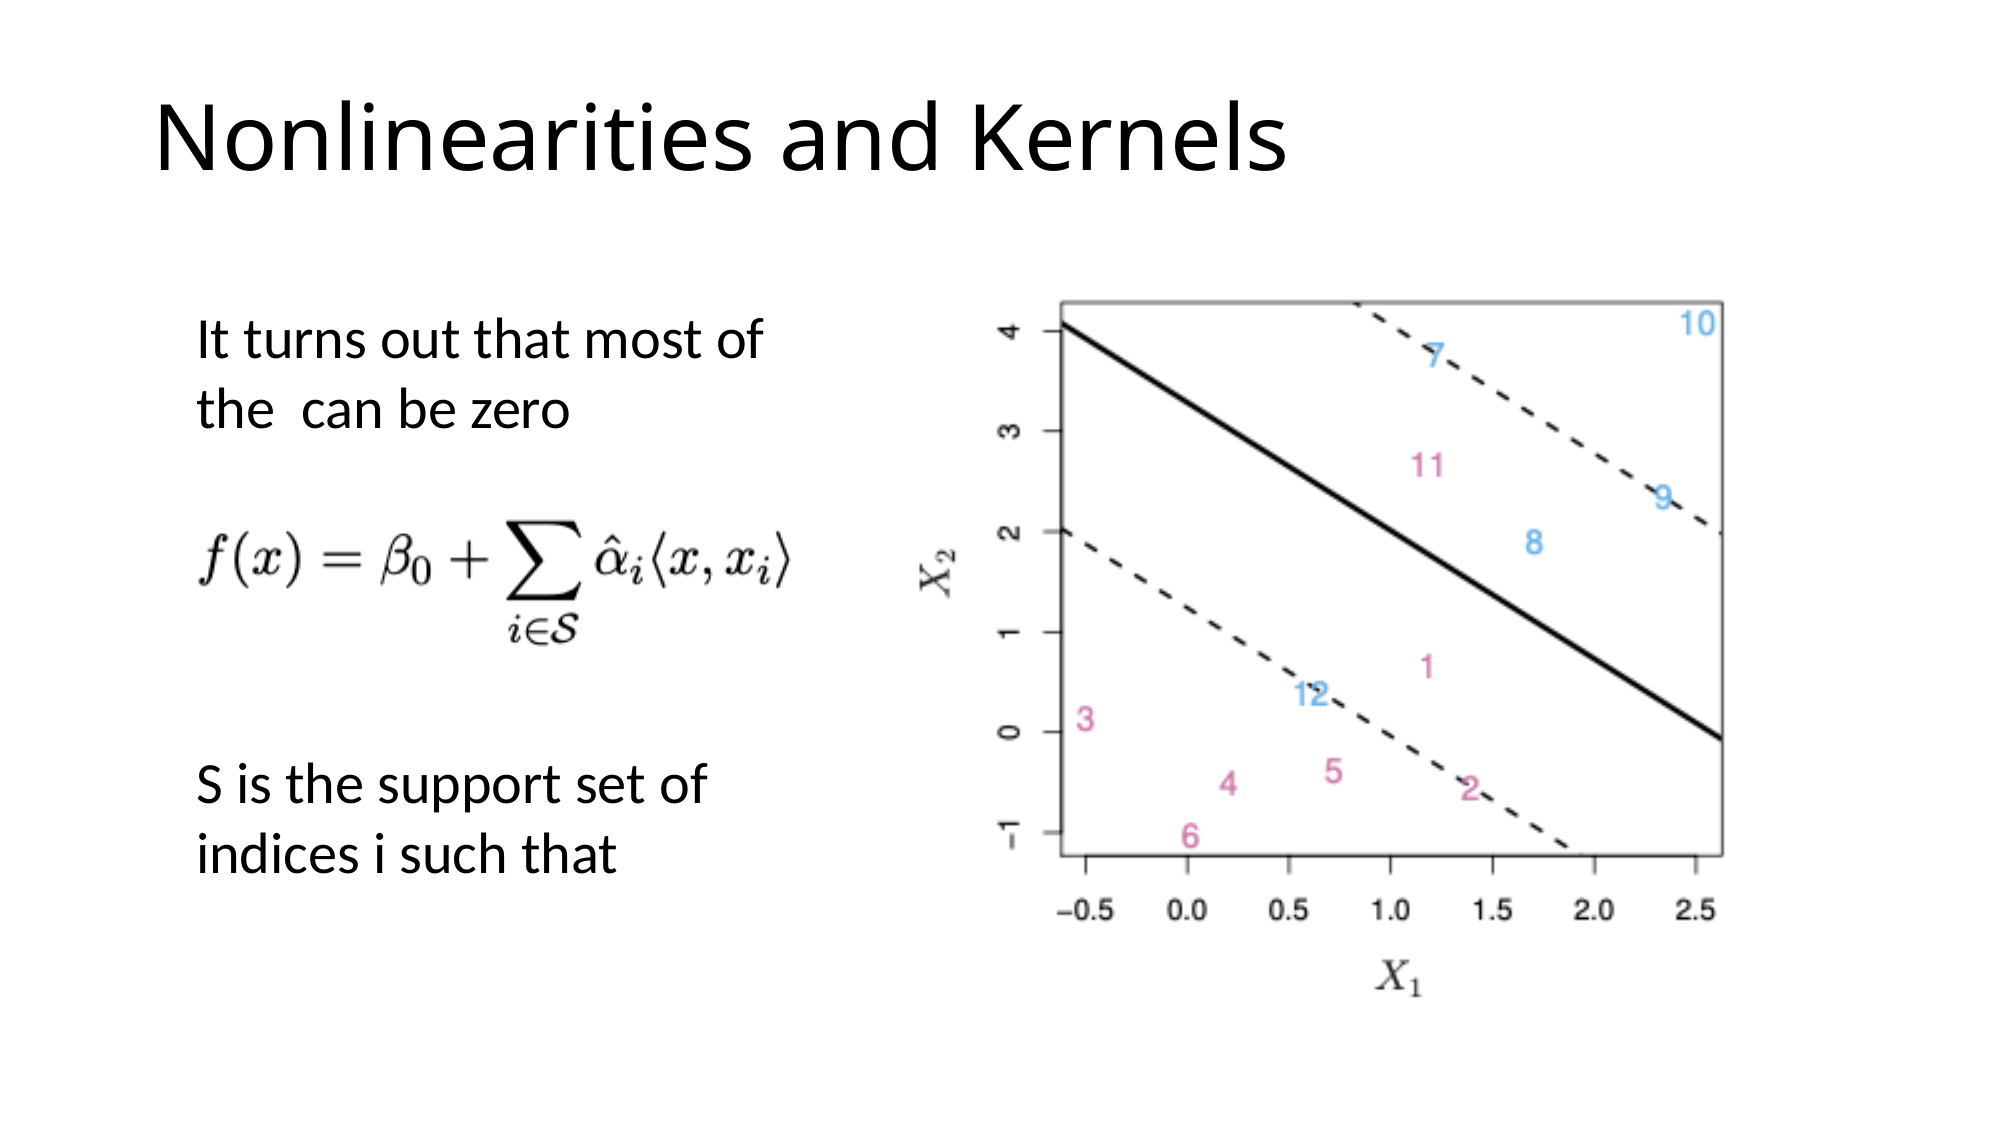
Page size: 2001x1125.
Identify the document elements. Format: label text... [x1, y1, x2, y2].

title Nonlinearities and Kernels [137, 59, 1863, 221]
picture [898, 271, 1802, 1030]
picture [137, 492, 861, 665]
